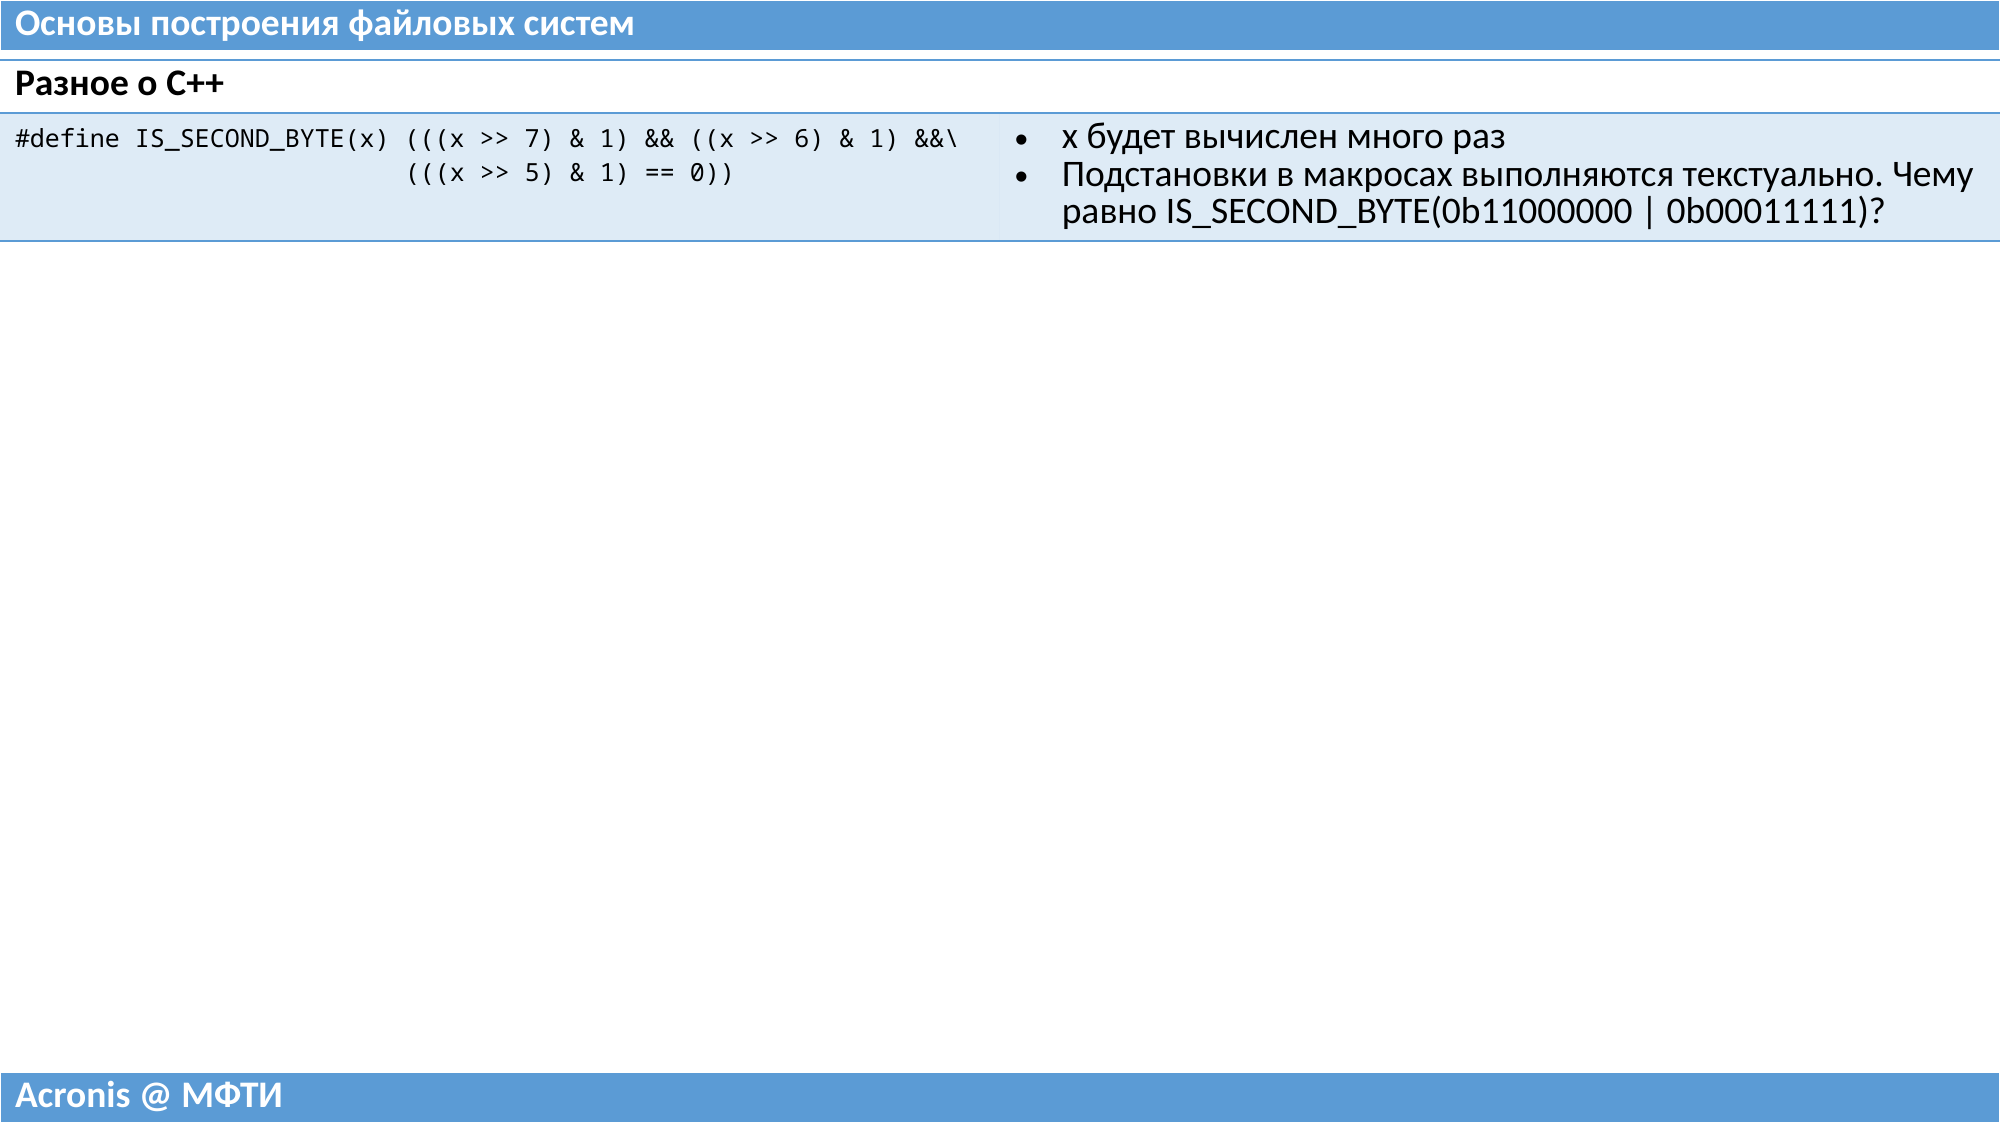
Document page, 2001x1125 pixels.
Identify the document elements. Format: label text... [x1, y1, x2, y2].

table_header Разное о C++ [0, 61, 2000, 112]
table_header Acronis @ МФТИ [1, 1073, 1999, 1122]
table_cell #define IS_SECOND_BYTE(x) (((x >> 7) & 1) && ((x >> 6) & 1) &&\ (((x >> 5) & 1) == 0)) [0, 114, 1000, 240]
table_cell x будет вычислен много раз Подстановки в макросах выполняются текстуально. Чему равно IS_SECOND_BYTE(0b11000000 | 0b00011111)? [1000, 114, 2000, 240]
table_header Основы построения файловых систем [1, 1, 1999, 50]
